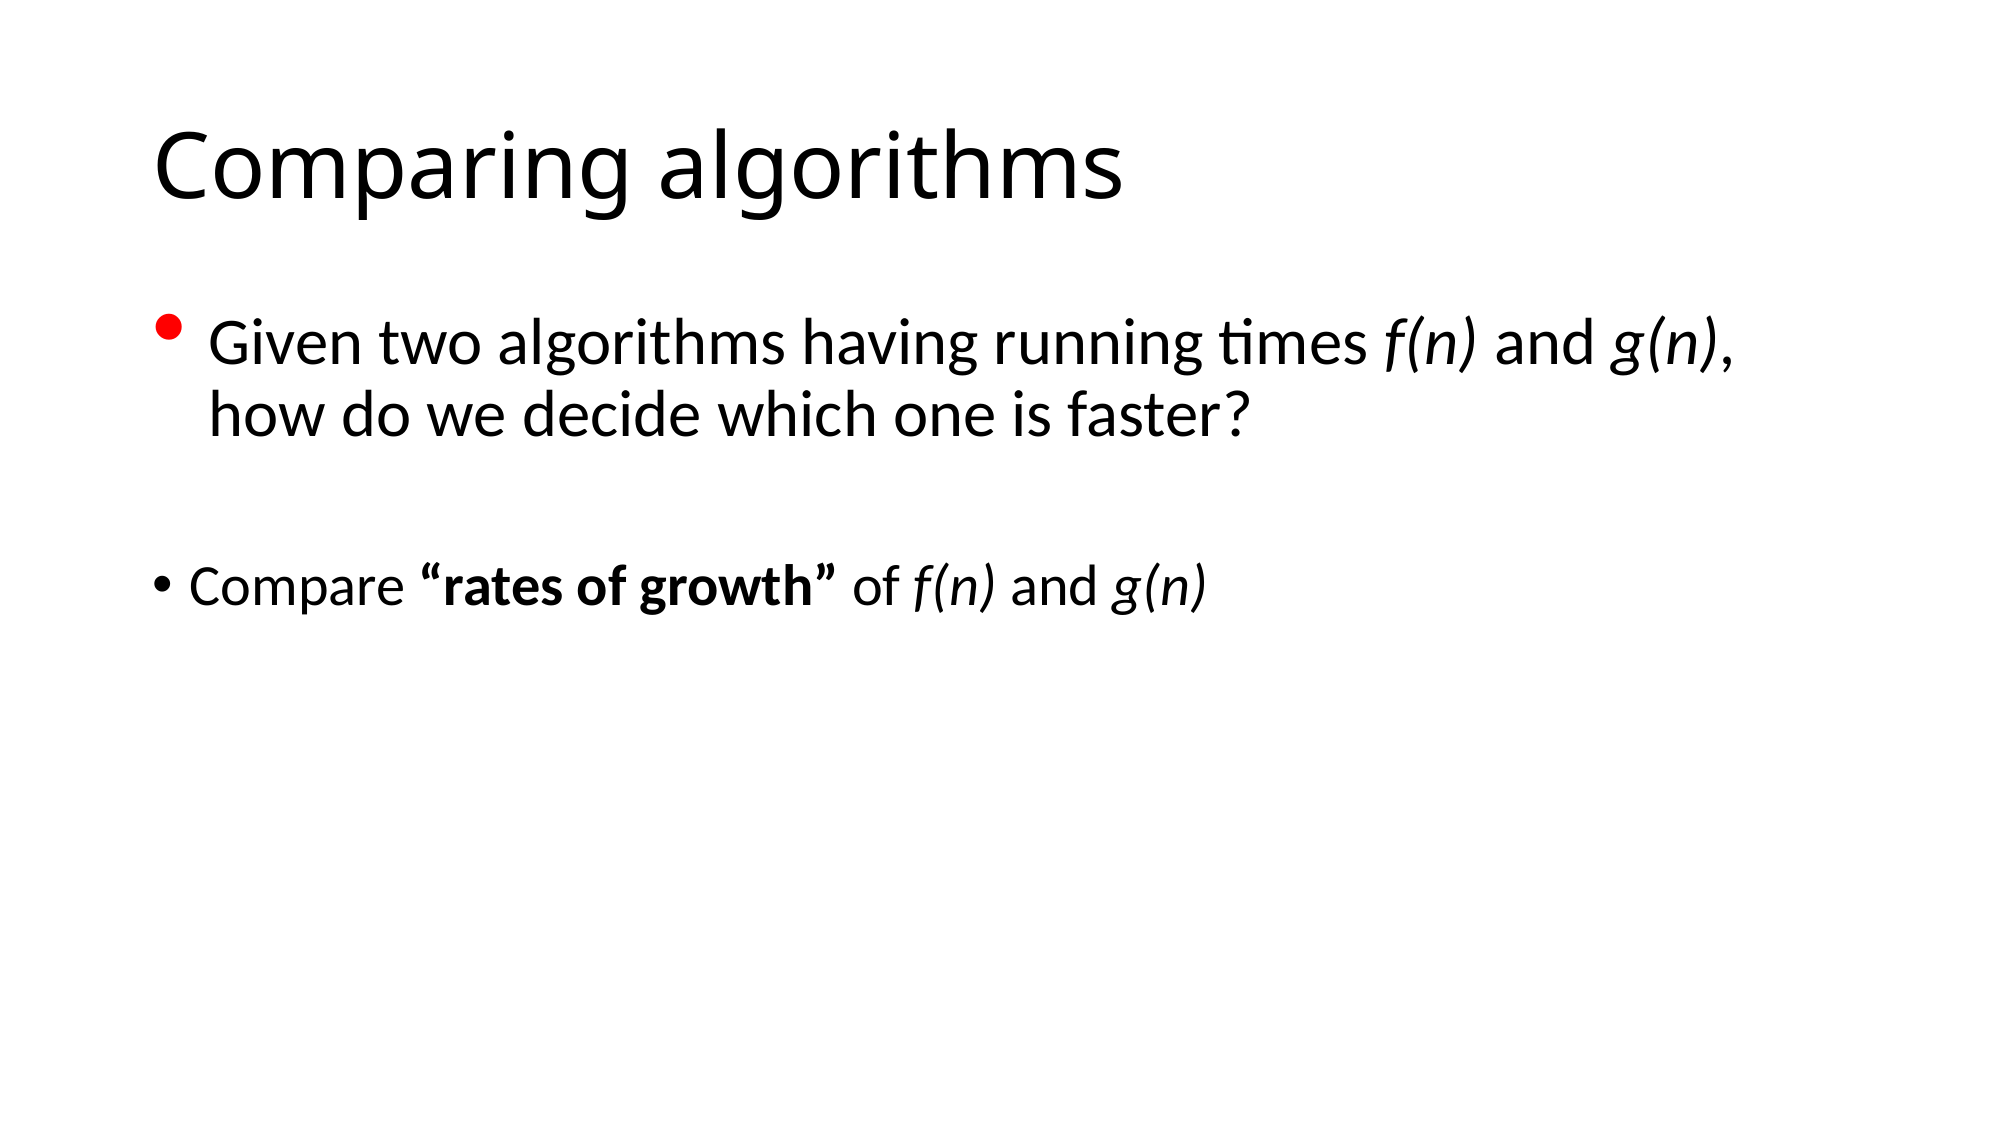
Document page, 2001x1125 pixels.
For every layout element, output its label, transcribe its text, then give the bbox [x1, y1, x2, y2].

title Comparing algorithms [137, 59, 1863, 278]
list Given two algorithms having running times f(n) and g(n), how do we decide which one is faster? Compare “rates of growth” of f(n) and g(n) [137, 299, 1863, 1014]
